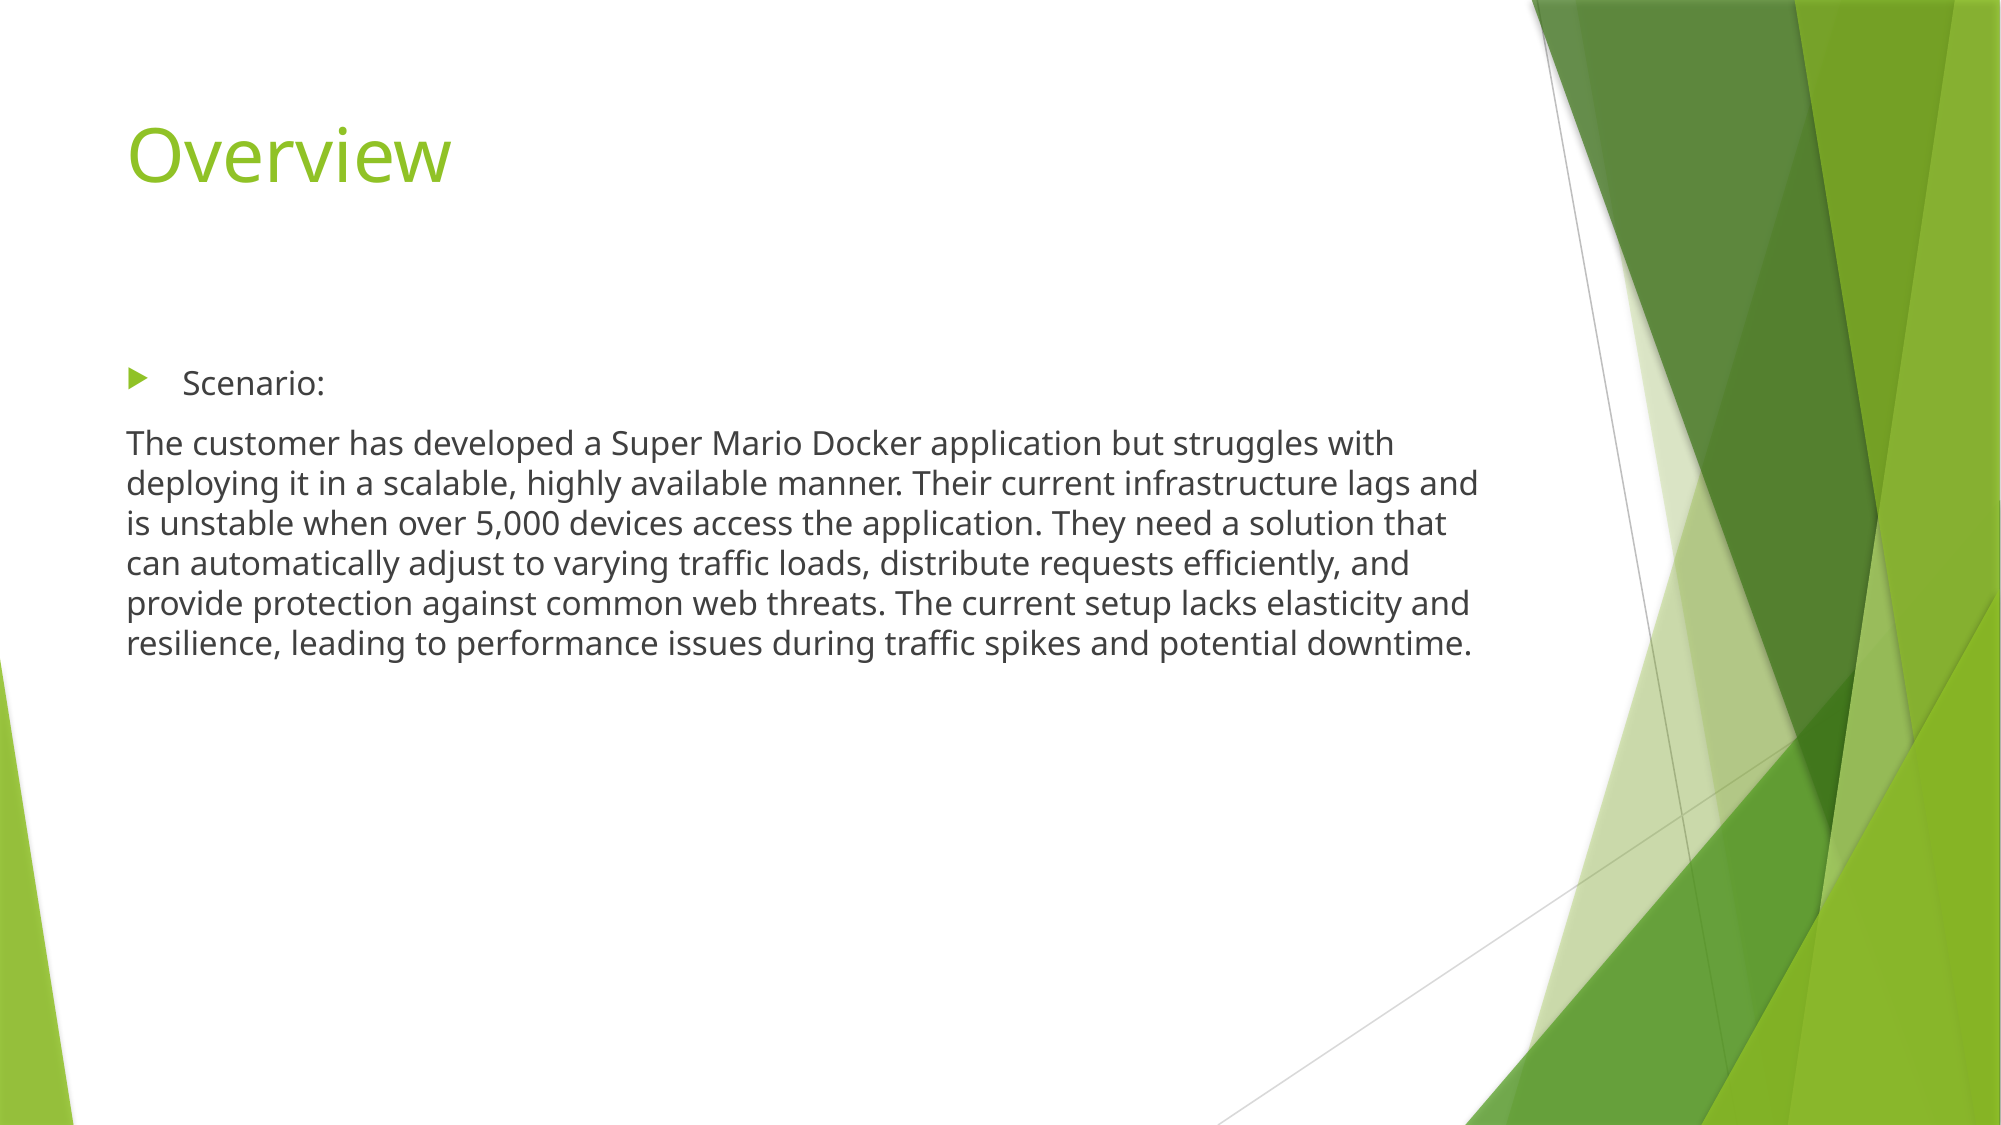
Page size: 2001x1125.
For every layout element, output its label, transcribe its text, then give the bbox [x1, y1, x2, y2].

title Overview [111, 99, 1522, 317]
list Scenario: The customer has developed a Super Mario Docker application but struggles with deploying it in a scalable, highly available manner. Their current infrastructure lags and is unstable when over 5,000 devices access the application. They need a solution that can automatically adjust to varying traffic loads, distribute requests efficiently, and provide protection against common web threats. The current setup lacks elasticity and resilience, leading to performance issues during traffic spikes and potential downtime. [111, 354, 1522, 992]
